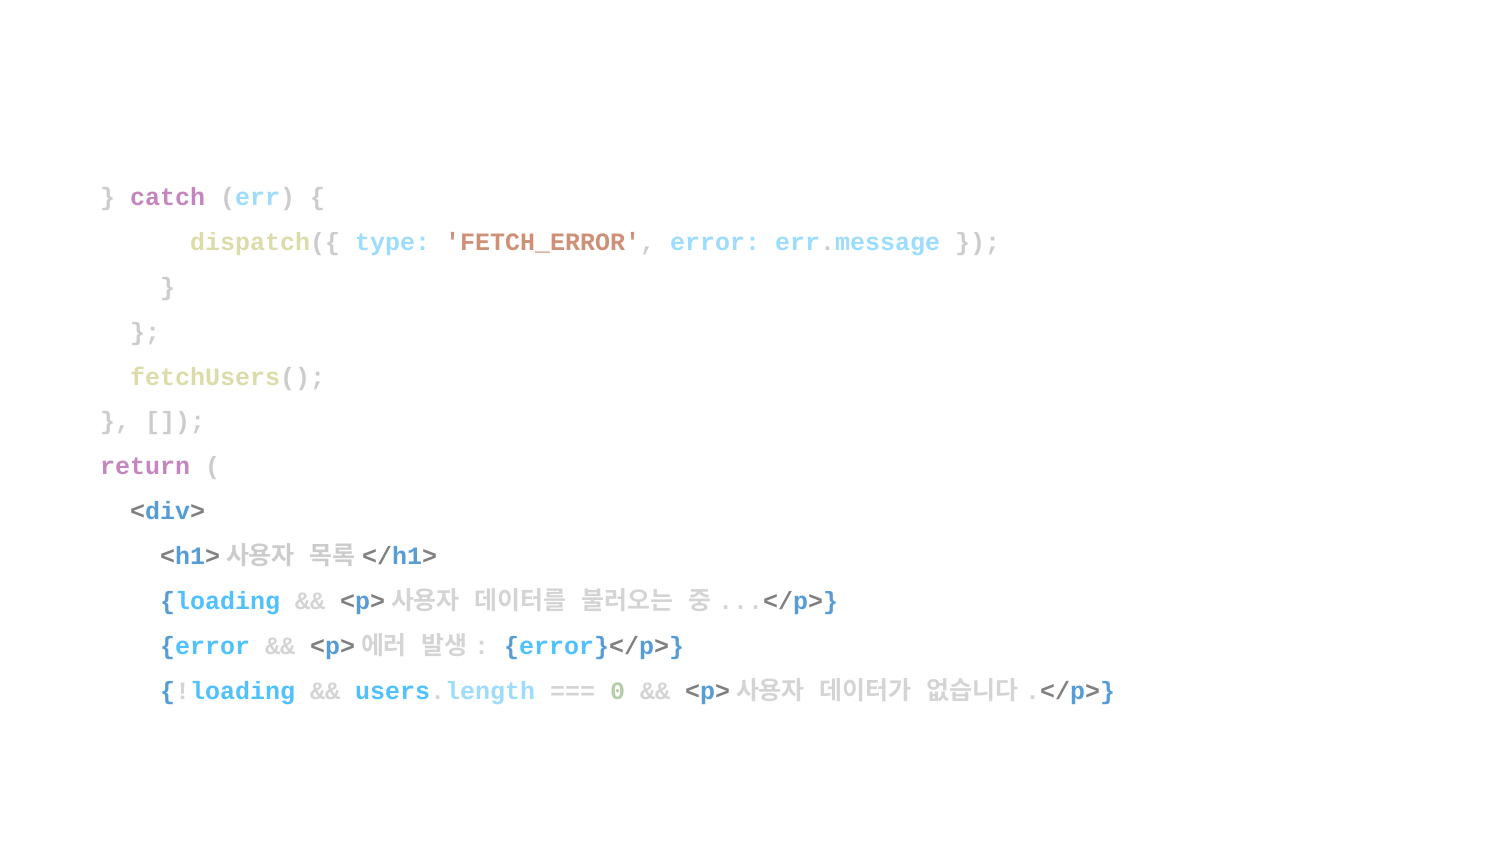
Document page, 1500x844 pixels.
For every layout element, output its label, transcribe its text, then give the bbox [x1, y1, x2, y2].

text_box } catch (err) { dispatch({ type: 'FETCH_ERROR', error: err.message }); } }; fetchUsers(); }, []); return ( <div> <h1>사용자 목록</h1> {loading && <p>사용자 데이터를 불러오는 중...</p>} {error && <p>에러 발생: {error}</p>} {!loading && users.length === 0 && <p>사용자 데이터가 없습니다.</p>} [70, 150, 1433, 720]
